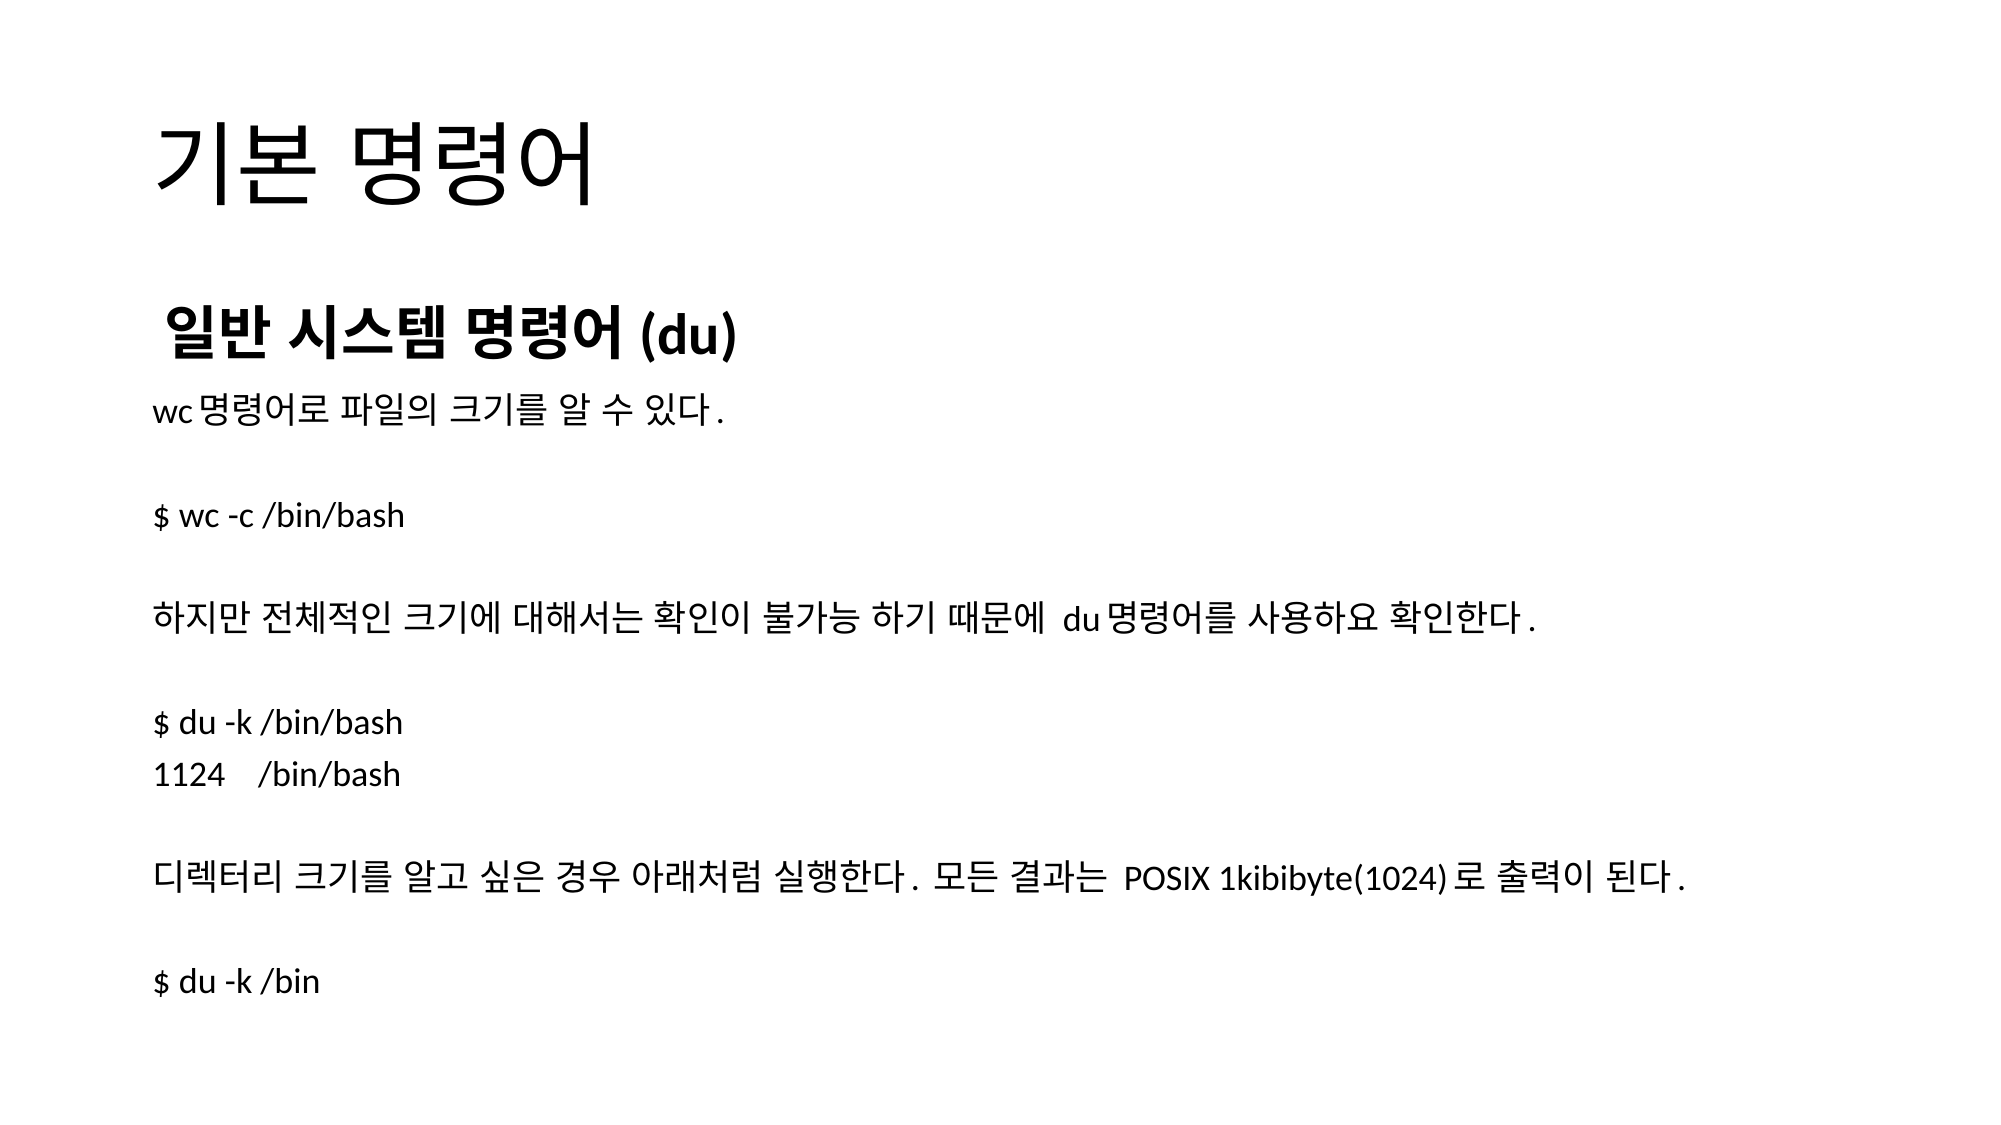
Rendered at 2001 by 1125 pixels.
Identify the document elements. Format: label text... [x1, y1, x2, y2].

list wc명령어로 파일의 크기를 알 수 있다. $ wc -c /bin/bash 하지만 전체적인 크기에 대해서는 확인이 불가능 하기 때문에 du명령어를 사용하요 확인한다. $ du -k /bin/bash 1124 /bin/bash 디렉터리 크기를 알고 싶은 경우 아래처럼 실행한다. 모든 결과는 POSIX 1kibibyte(1024)로 출력이 된다. $ du -k /bin [137, 385, 1863, 1014]
text_box 일반 시스템 명령어(du) [150, 288, 754, 374]
title 기본 명령어 [137, 59, 1863, 278]
